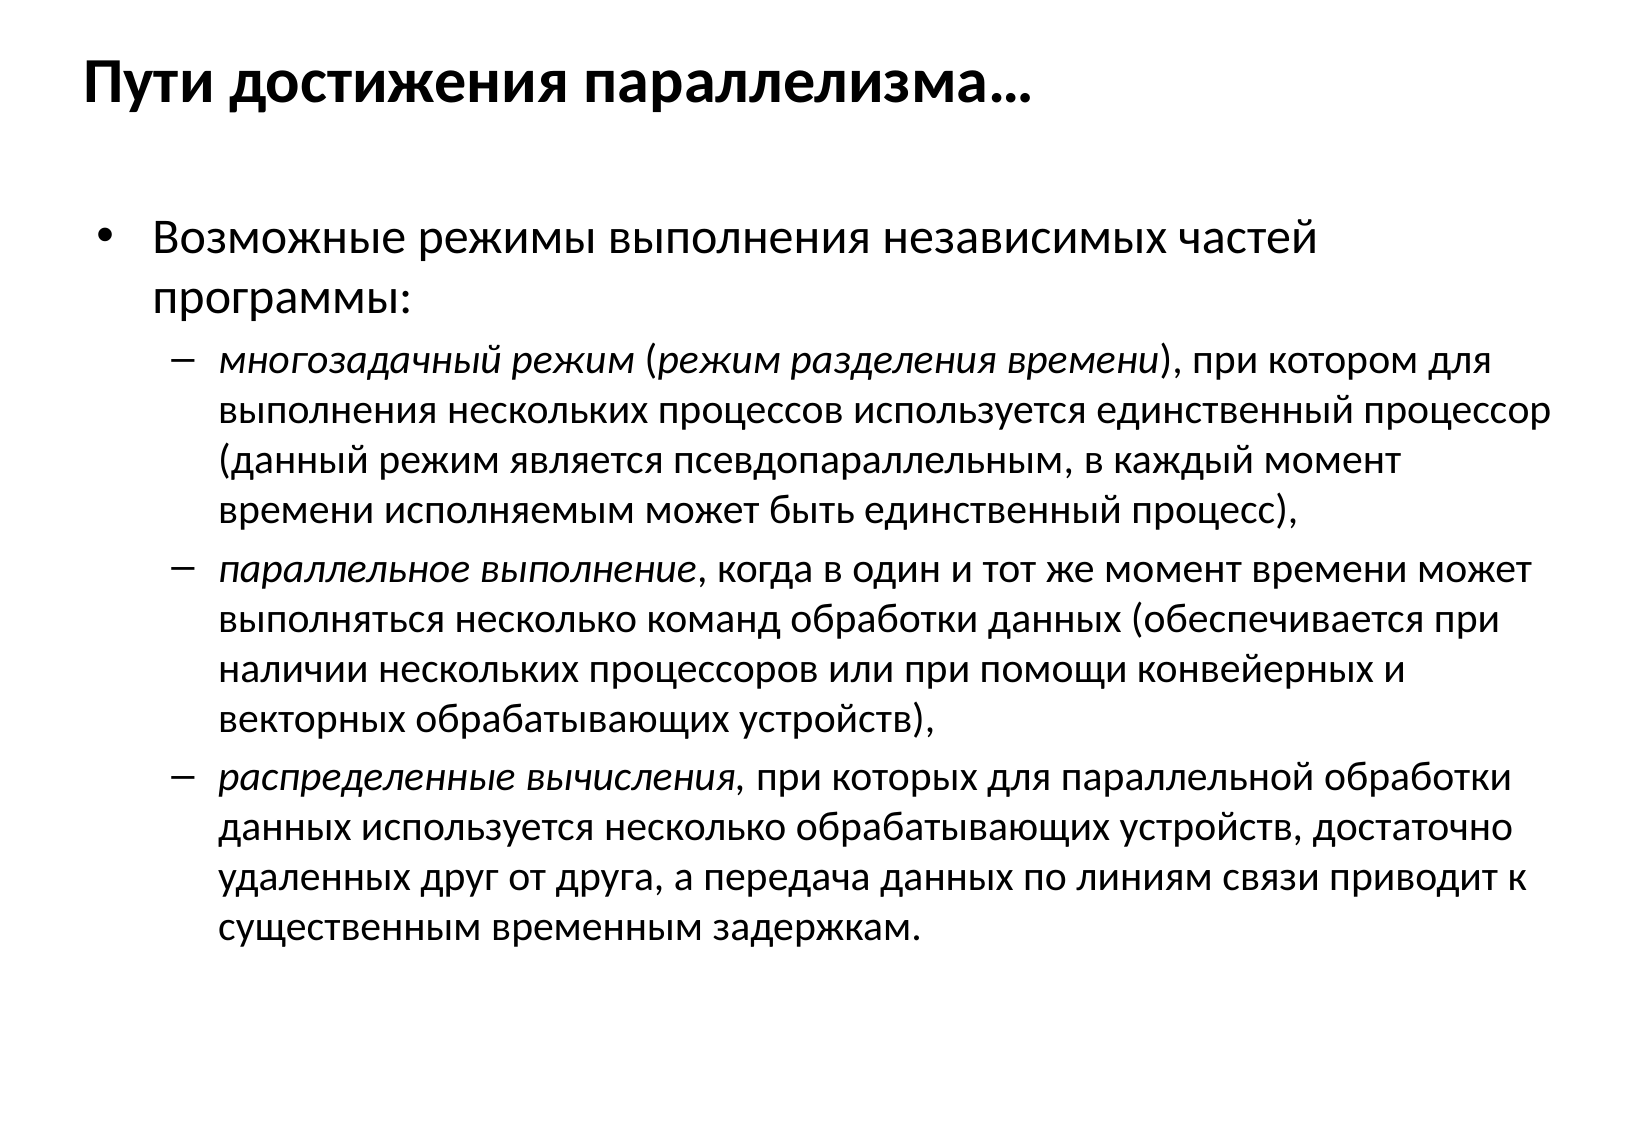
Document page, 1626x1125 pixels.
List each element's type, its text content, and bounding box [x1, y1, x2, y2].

title Пути достижения параллелизма… [67, 30, 1559, 124]
list Возможные режимы выполнения независимых частей программы: многозадачный режим (режим разделения времени), при котором для выполнения нескольких процессов используется единственный процессор (данный режим является псевдопараллельным, в каждый момент времени исполняемым может быть единственный процесс), параллельное выполнение, когда в один и тот же момент времени может выполняться несколько команд обработки данных (обеспечивается при наличии нескольких процессоров или при помощи конвейерных и векторных обрабатывающих устройств), распределенные вычисления, при которых для параллельной обработки данных используется несколько обрабатывающих устройств, достаточно удаленных друг от друга, а передача данных по линиям связи приводит к существенным временным задержкам. [80, 196, 1581, 1012]
